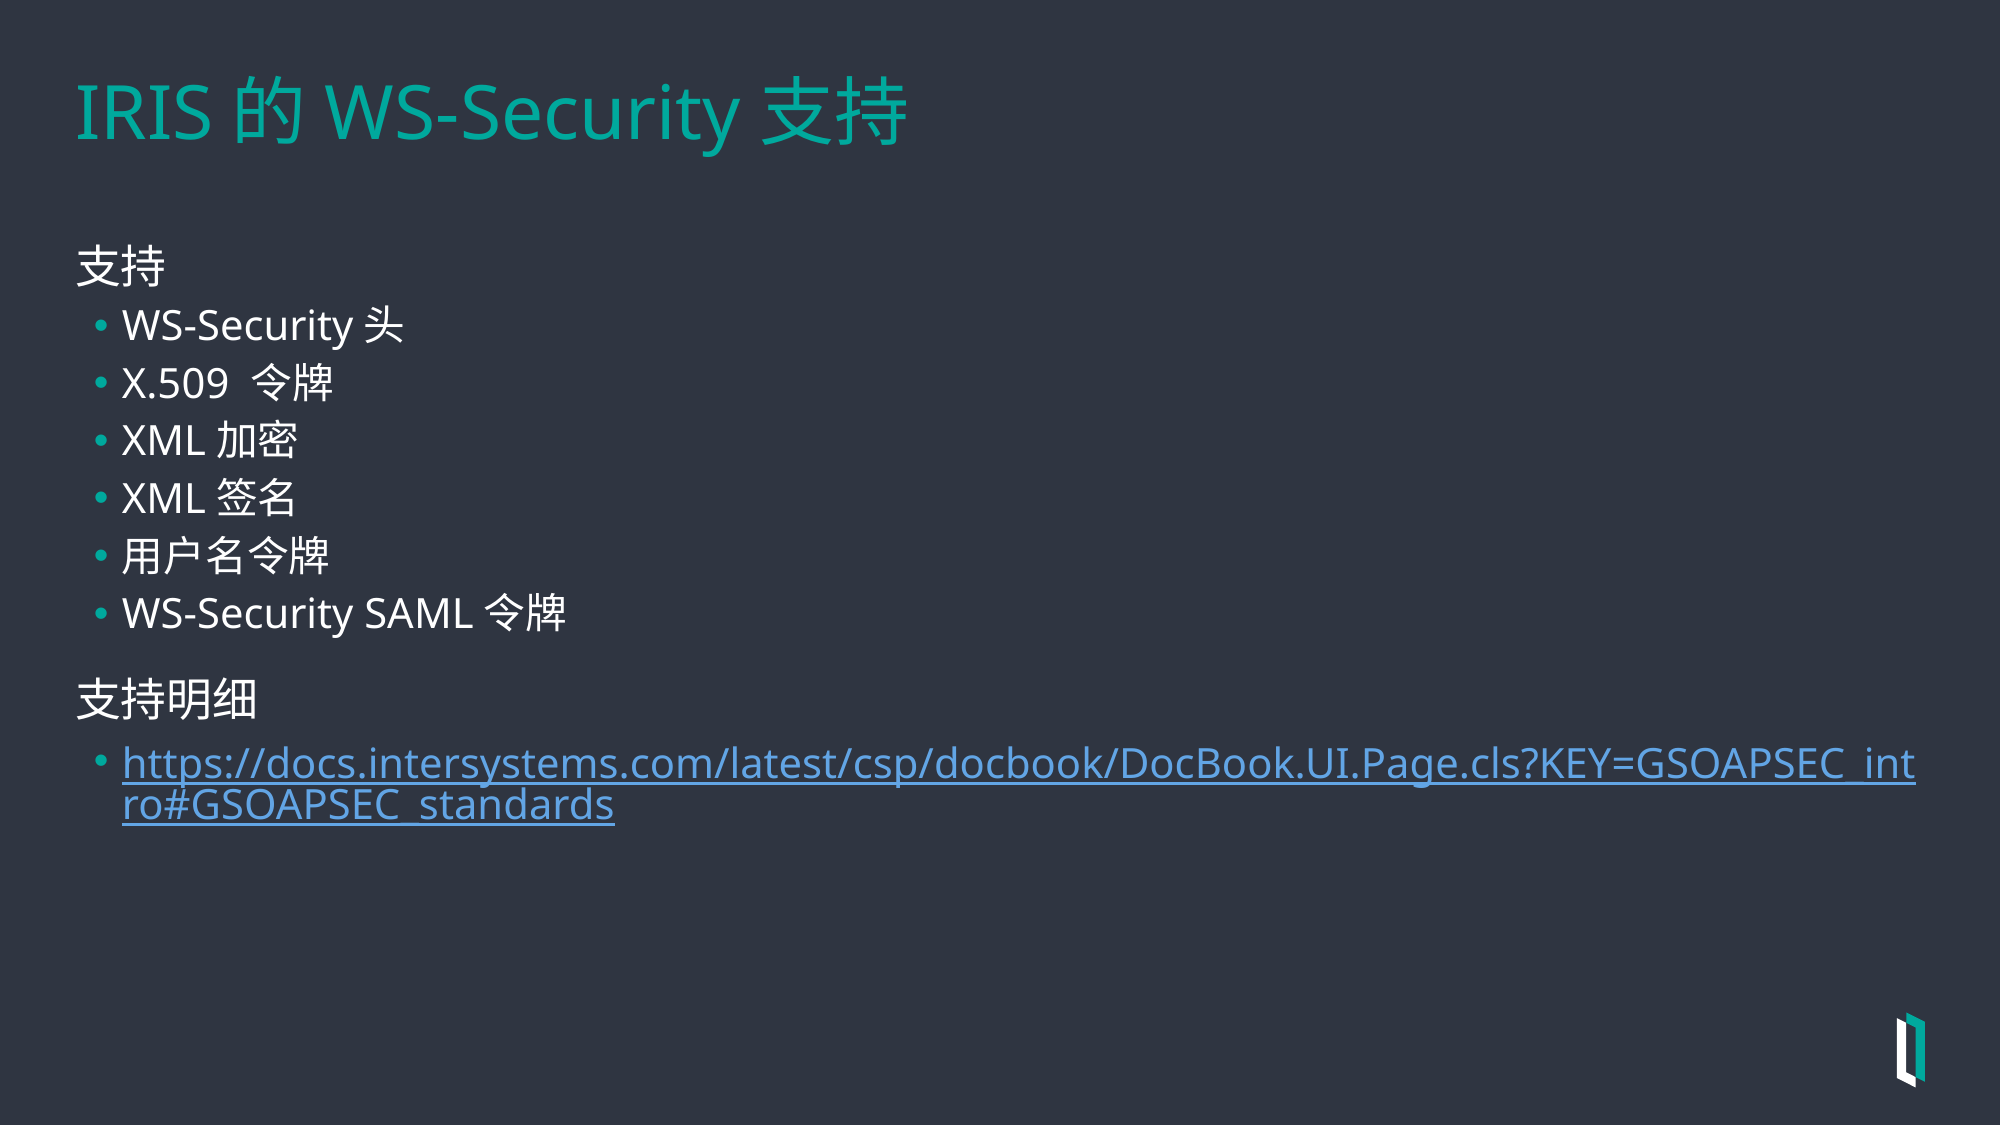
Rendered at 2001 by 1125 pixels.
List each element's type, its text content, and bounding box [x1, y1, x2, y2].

list 支持 WS-Security头 X.509 令牌 XML加密 XML签名 用户名令牌 WS-Security SAML令牌 支持明细 https://docs.intersystems.com/latest/csp/docbook/DocBook.UI.Page.cls?KEY=GSOAPSEC_intro#GSOAPSEC_standards [75, 231, 1925, 955]
title IRIS的WS-Security支持 [75, 75, 1925, 157]
